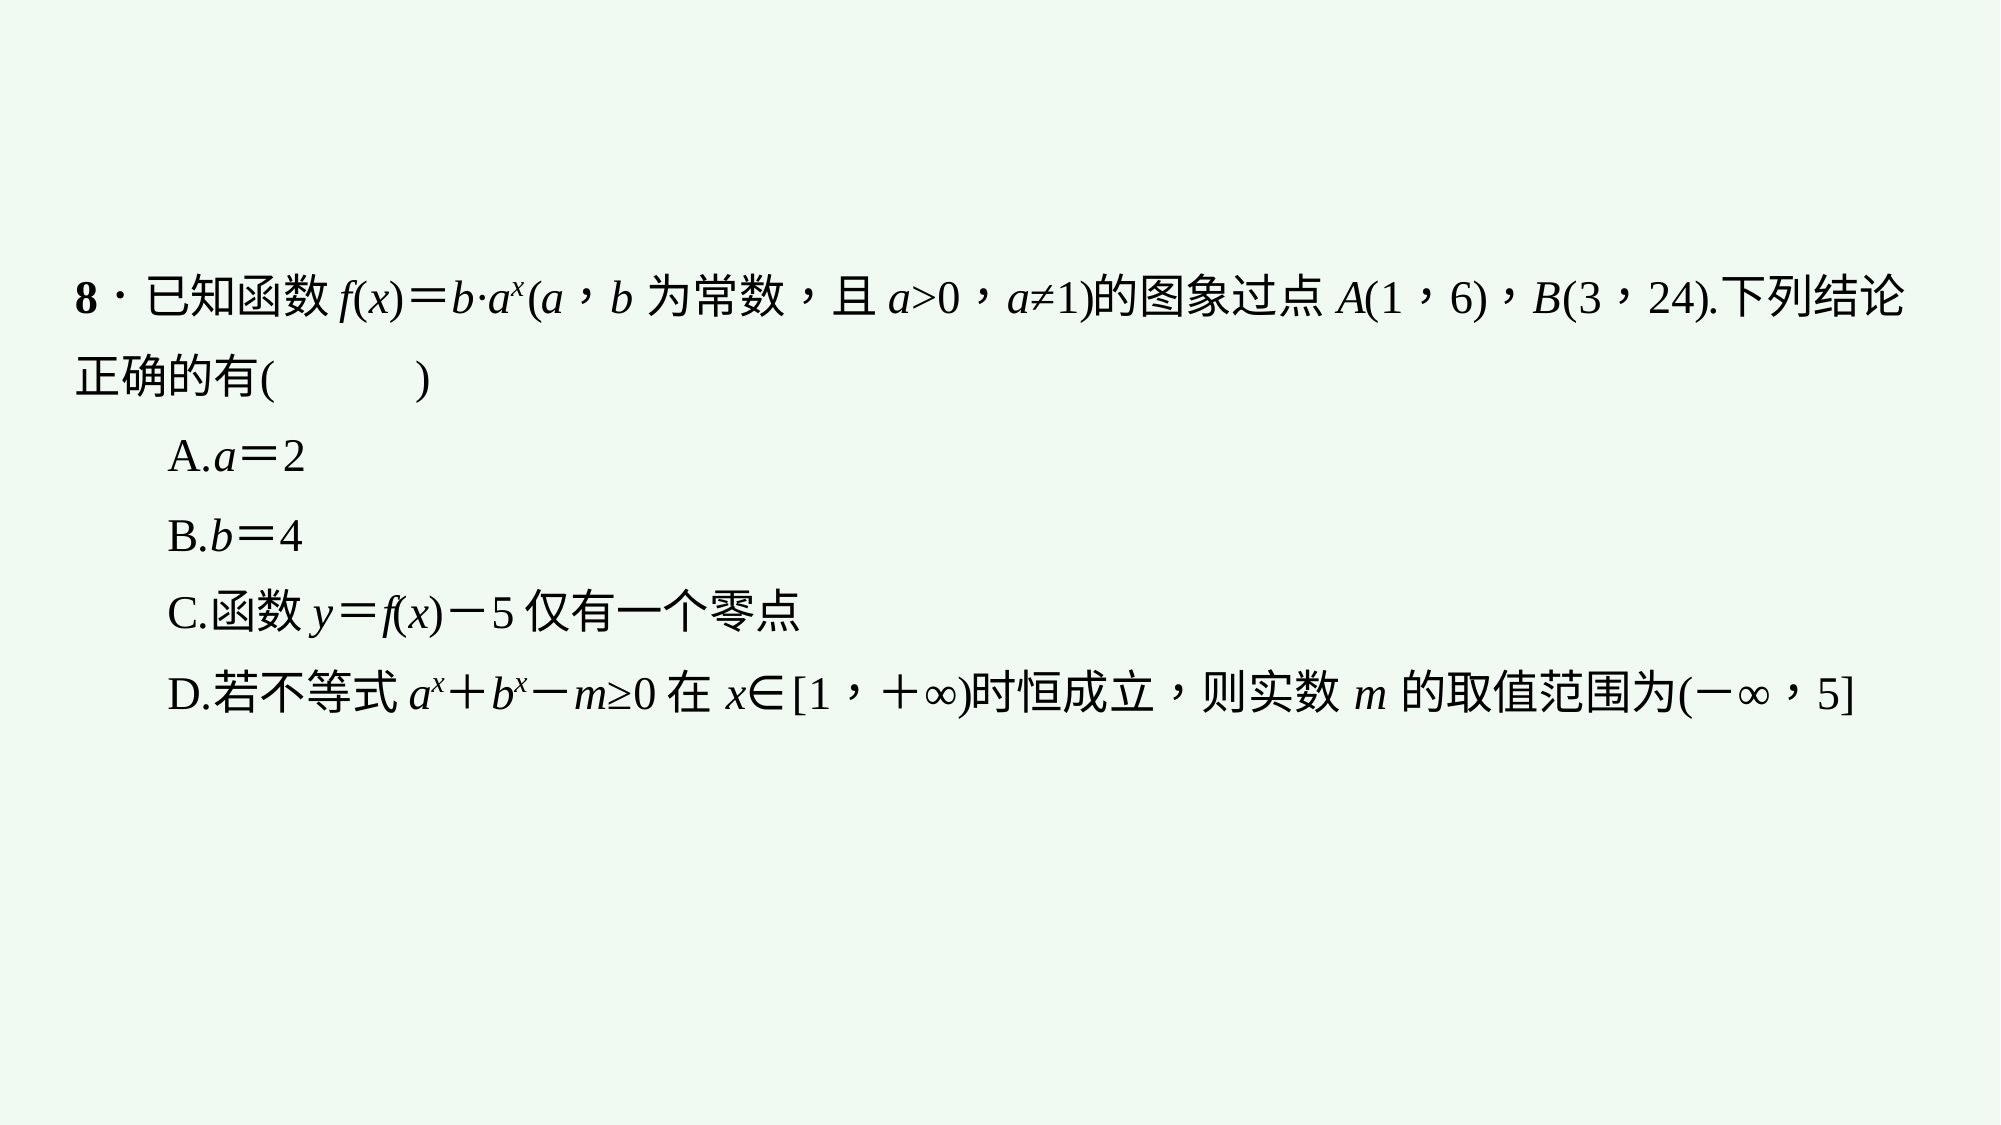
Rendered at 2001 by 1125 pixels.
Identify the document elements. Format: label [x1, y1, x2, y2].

text_box [74, 266, 1907, 743]
